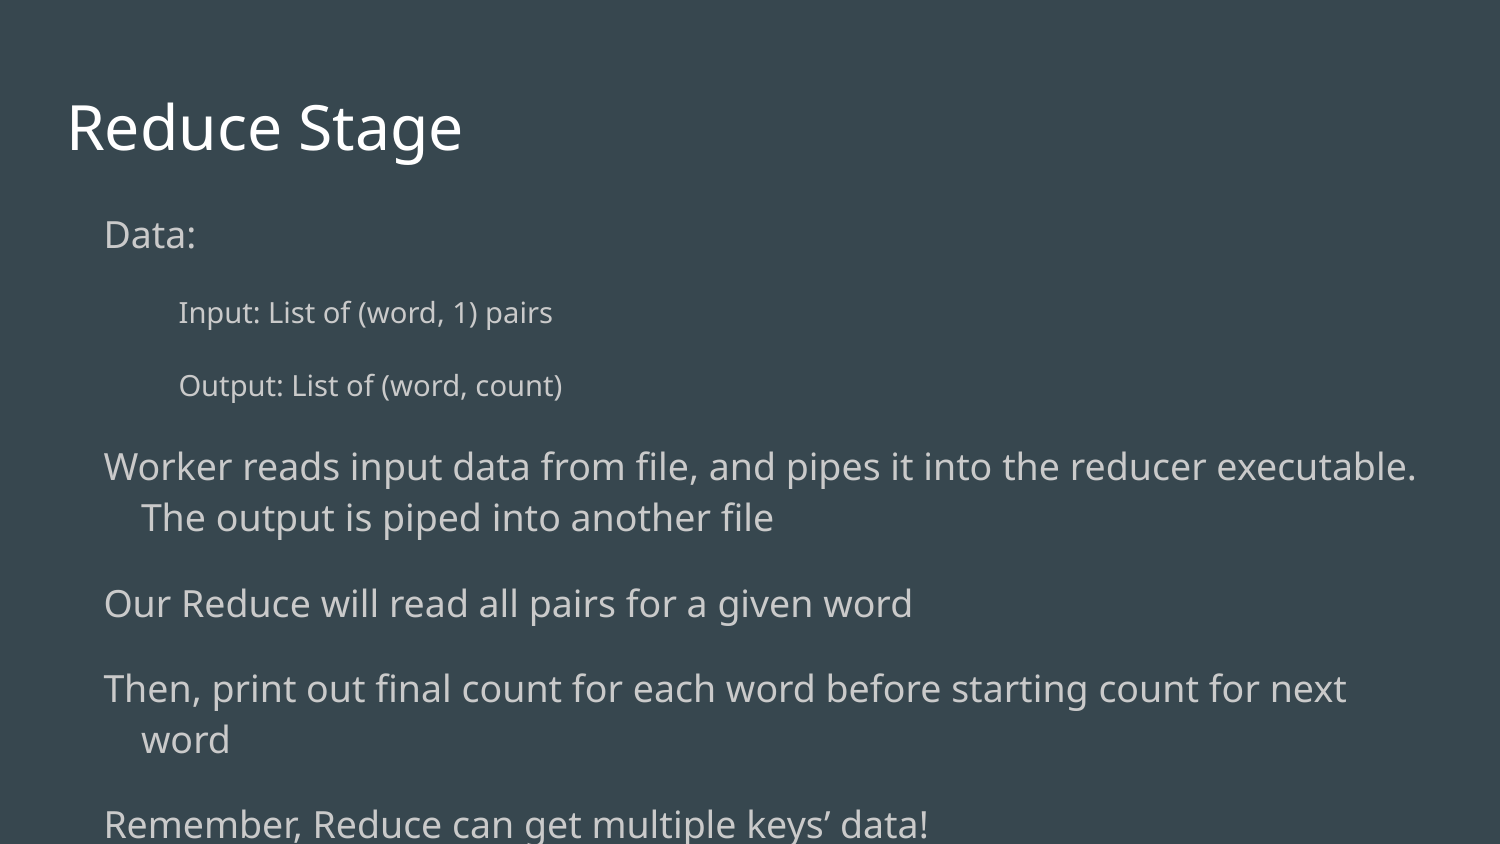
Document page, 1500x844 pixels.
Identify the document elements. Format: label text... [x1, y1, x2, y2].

title Reduce Stage [51, 72, 1449, 167]
list Data: Input: List of (word, 1) pairs Output: List of (word, count) Worker reads input data from file, and pipes it into the reducer executable. The output is piped into another file Our Reduce will read all pairs for a given word Then, print out final count for each word before starting count for next word Remember, Reduce can get multiple keys’ data! But as soon as it sees a new key, it can assume all values for the current key have been read [51, 189, 1449, 750]
